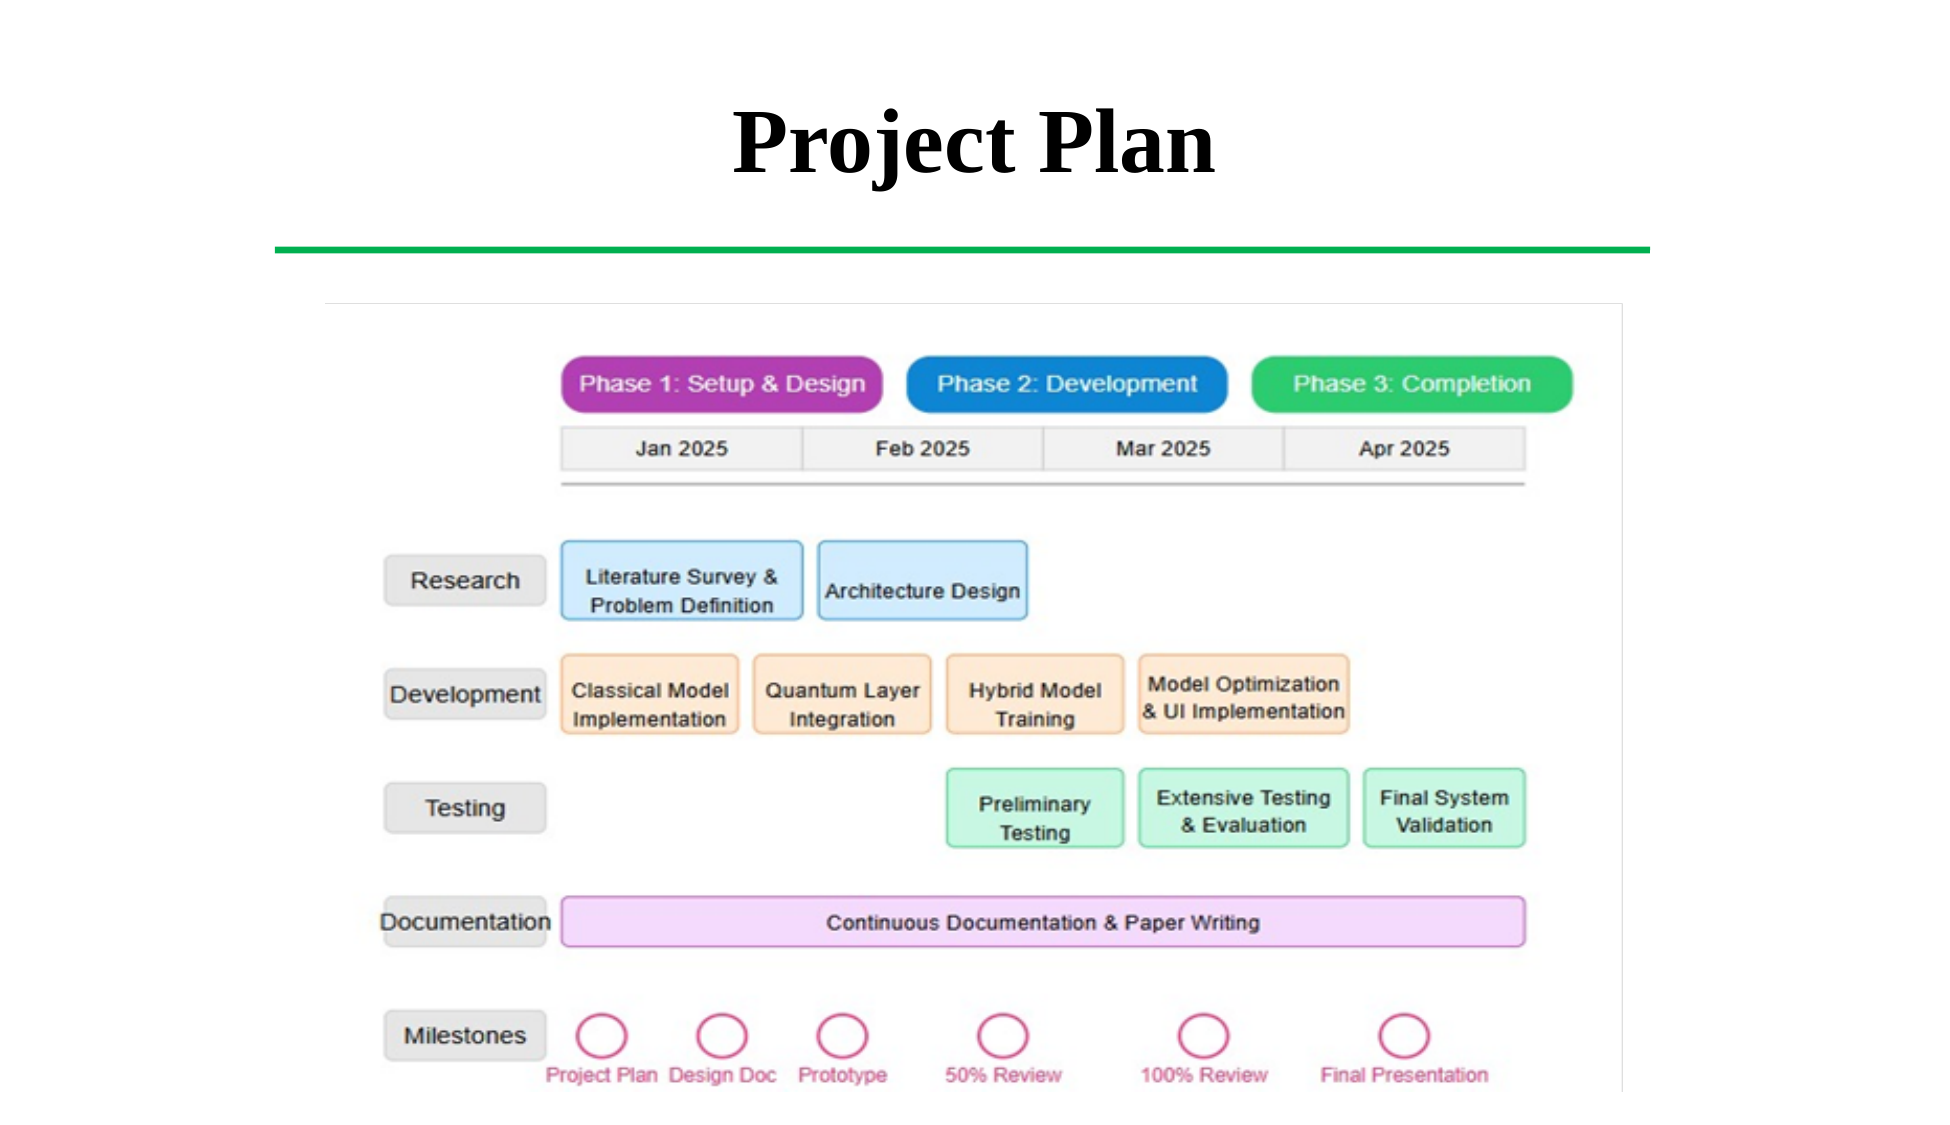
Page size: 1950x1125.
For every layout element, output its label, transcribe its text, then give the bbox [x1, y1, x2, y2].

picture [325, 302, 1625, 1093]
text_box Project Plan [455, 62, 1495, 209]
